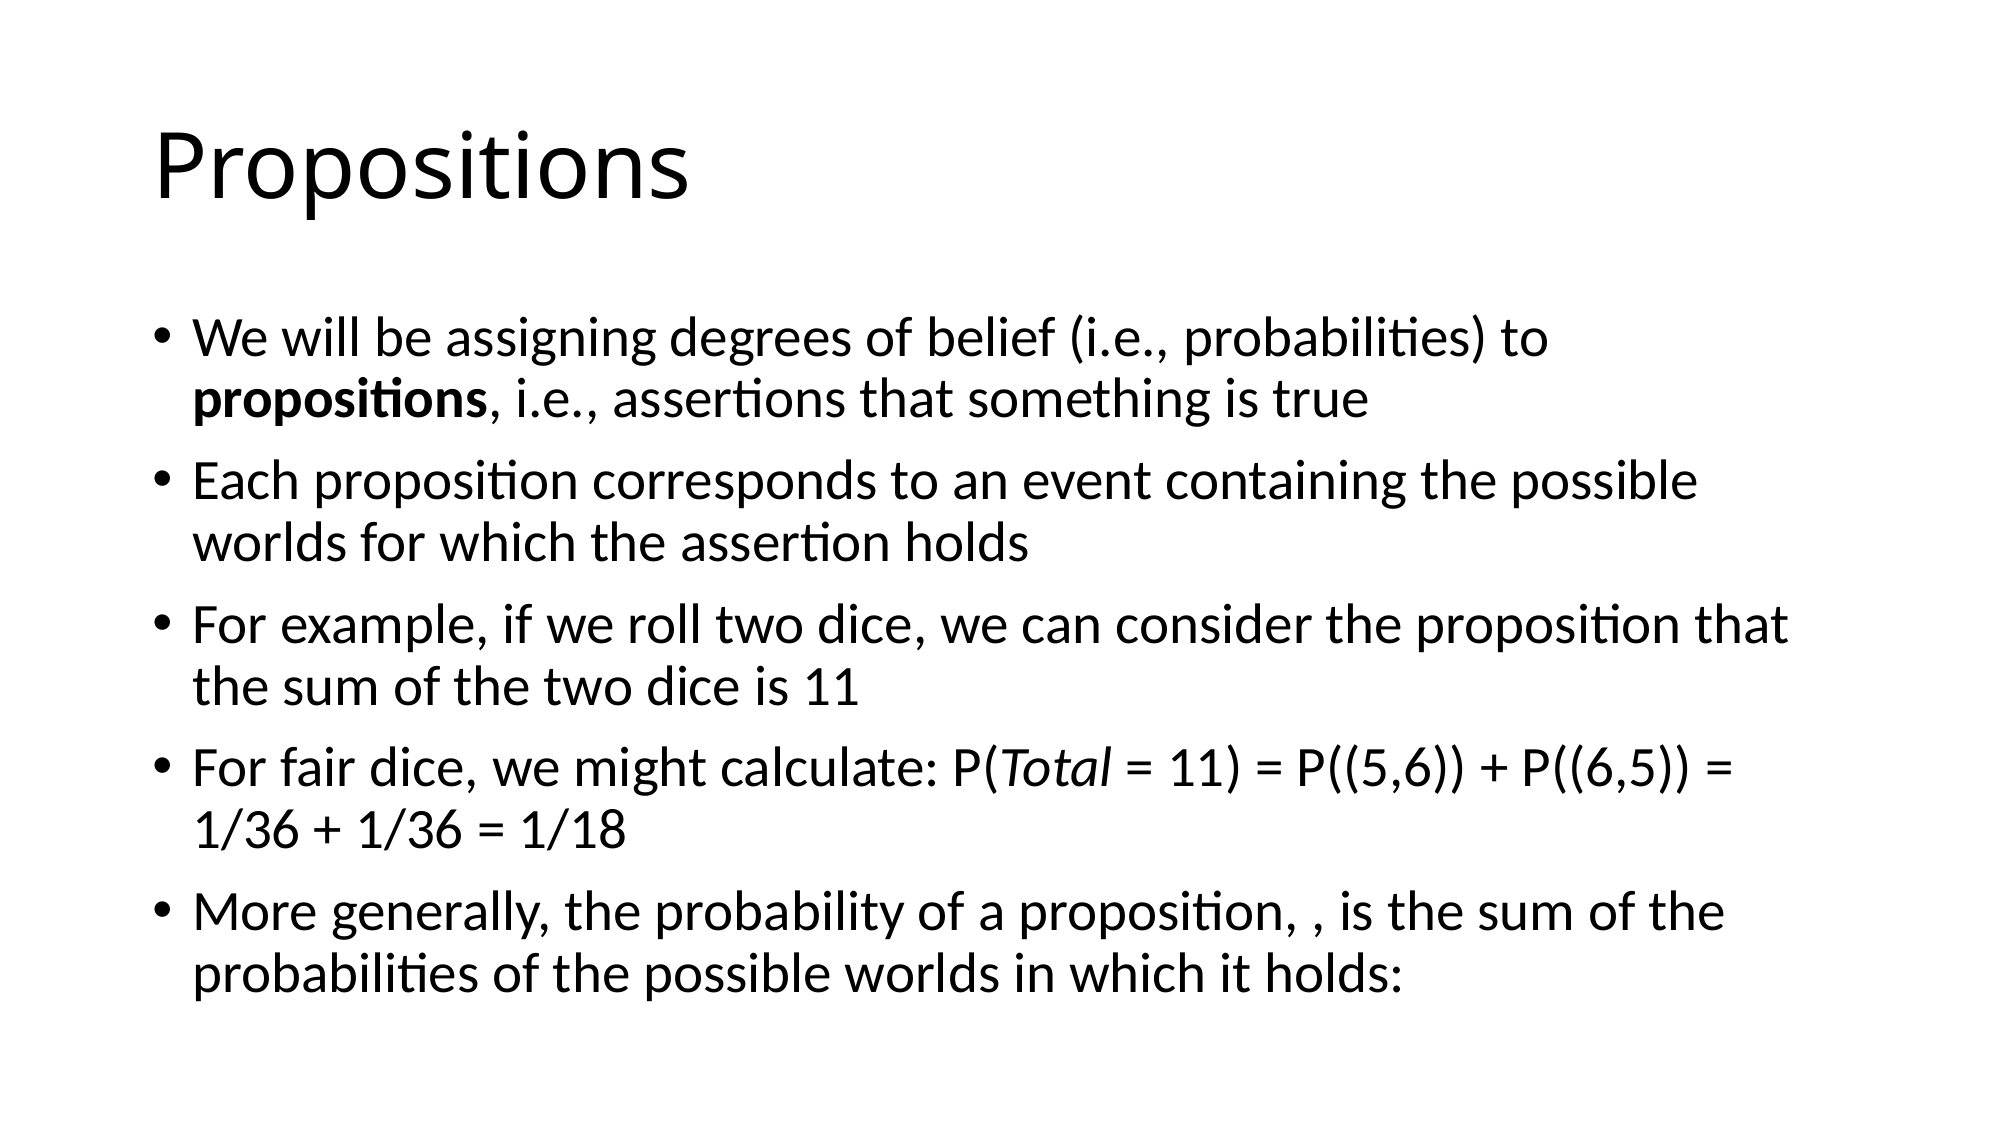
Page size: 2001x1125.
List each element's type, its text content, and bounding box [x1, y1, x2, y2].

title Propositions [137, 59, 1863, 278]
